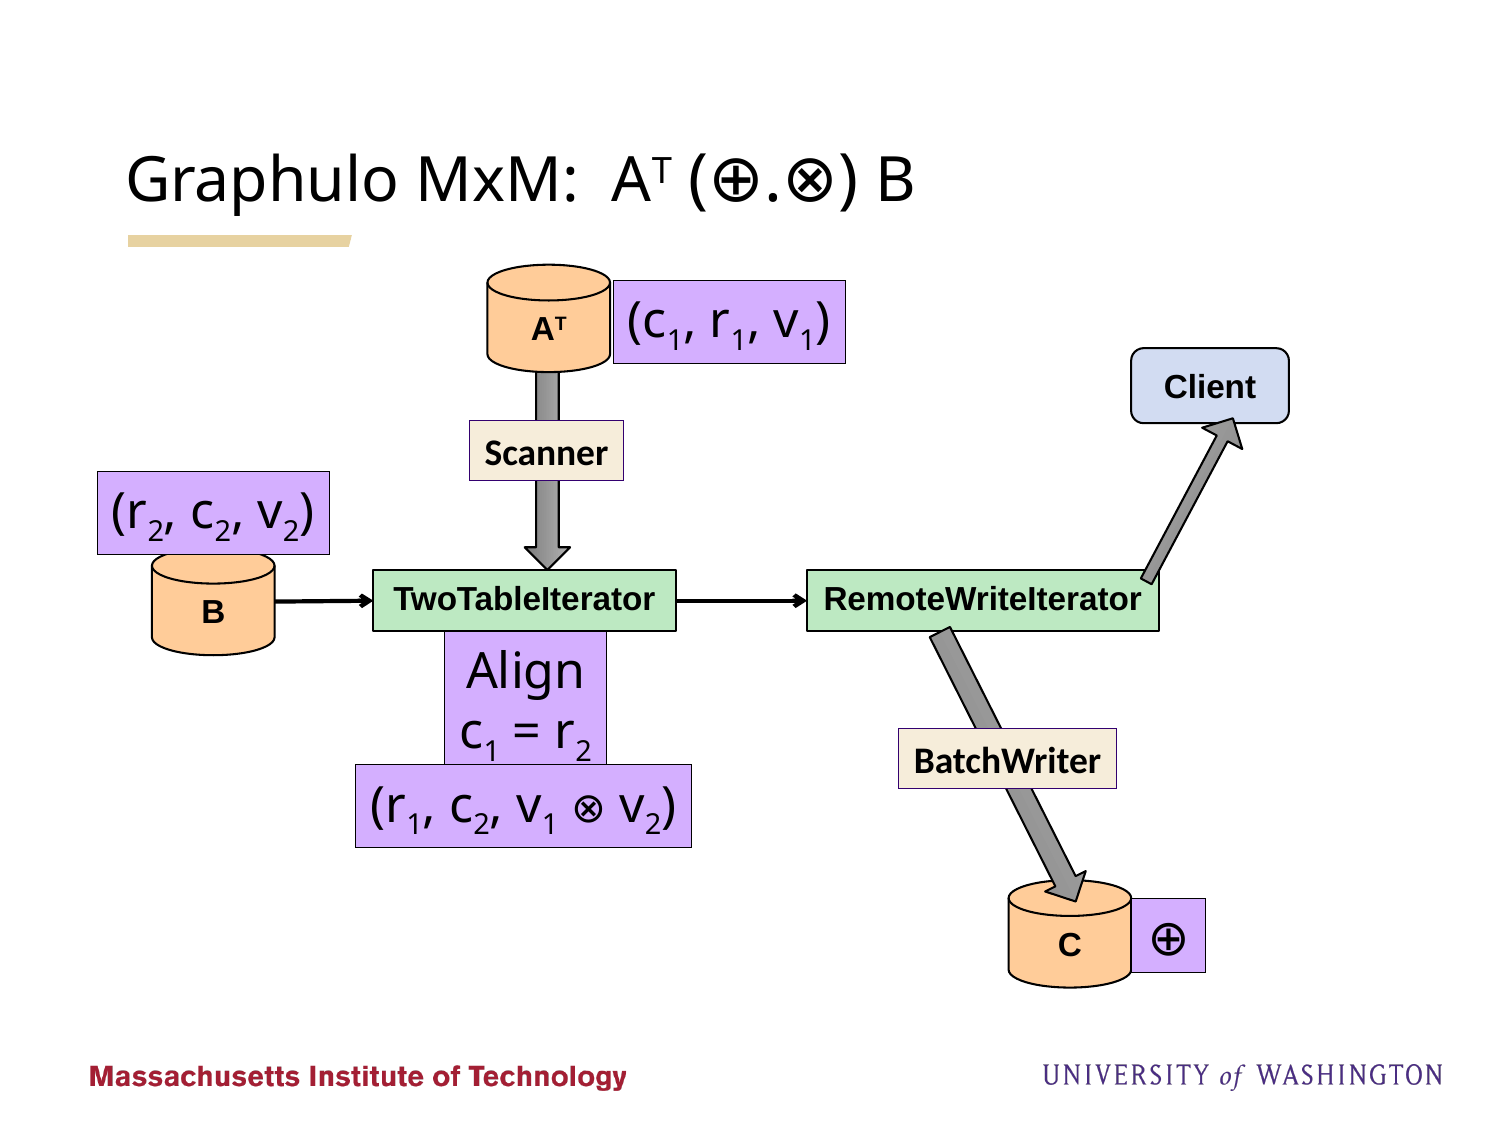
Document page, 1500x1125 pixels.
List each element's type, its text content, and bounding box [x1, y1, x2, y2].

text_box TwoTableIterator [373, 570, 676, 632]
text_box (c1, r1, v1) [613, 280, 846, 364]
text_box (r1, c2, v1 ⊗ v2) [355, 764, 692, 848]
text_box B [151, 555, 275, 656]
list Graphulo MxM: AT (⊕.⊗) B [110, 60, 1475, 224]
text_box Client [1131, 348, 1289, 424]
text_box RemoteWriteIterator [807, 570, 1159, 632]
text_box Scanner [469, 420, 624, 481]
text_box (r2, c2, v2) [97, 471, 330, 555]
text_box [524, 481, 571, 570]
text_box [929, 626, 1001, 728]
picture [128, 235, 352, 247]
text_box ⊕ [1131, 898, 1206, 973]
text_box Align c1 = r2 [444, 631, 607, 764]
text_box [1006, 789, 1086, 902]
text_box [536, 372, 559, 420]
picture [1043, 1064, 1442, 1091]
text_box C [1008, 880, 1132, 988]
text_box [1140, 418, 1243, 585]
text_box AT [487, 264, 611, 373]
text_box BatchWriter [898, 728, 1117, 789]
picture [76, 1057, 627, 1091]
